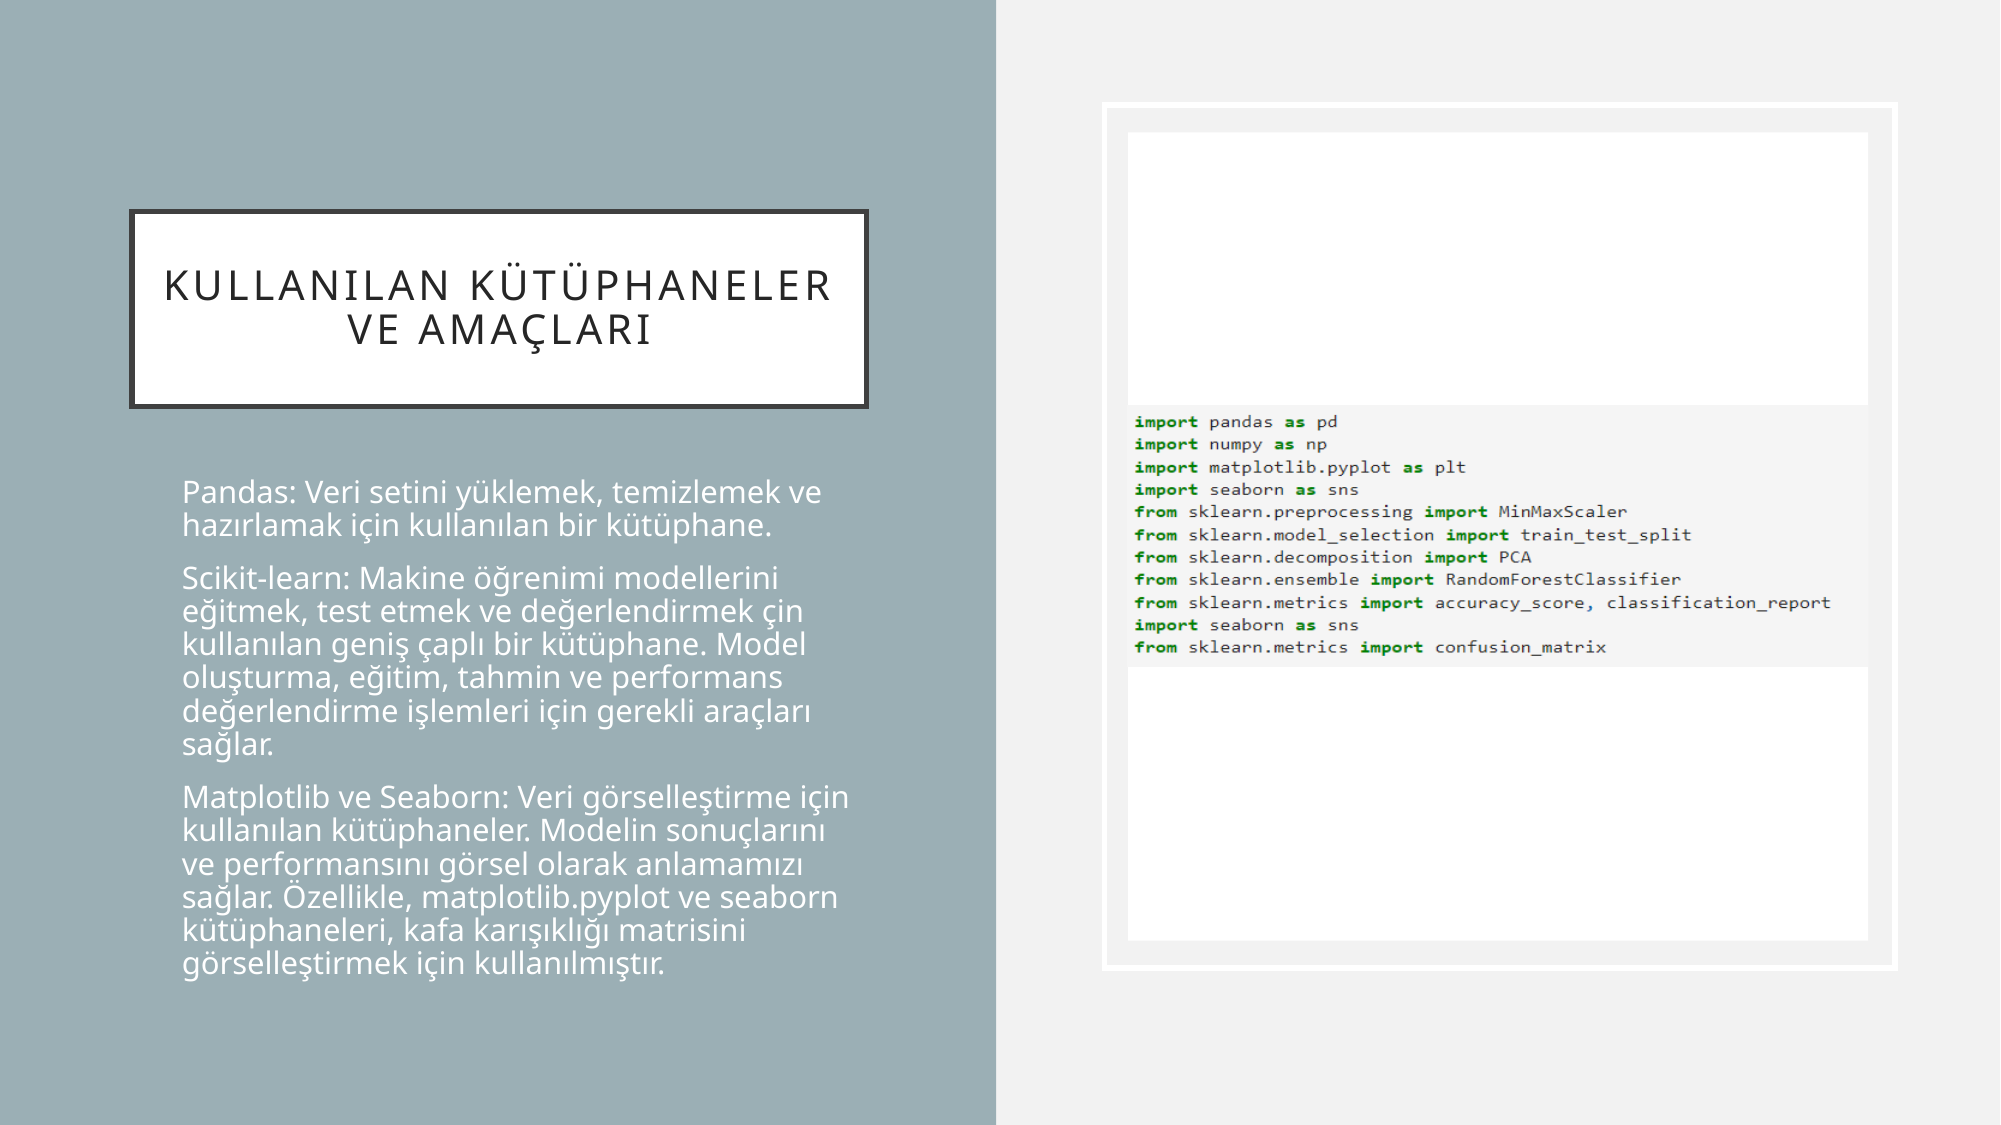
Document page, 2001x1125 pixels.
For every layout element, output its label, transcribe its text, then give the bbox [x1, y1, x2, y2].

picture [1127, 405, 1868, 667]
text_box [1103, 104, 1896, 969]
list Pandas: Veri setini yüklemek, temizlemek ve hazırlamak için kullanılan bir kütüphane. Scikit-learn: Makine öğrenimi modellerini eğitmek, test etmek ve değerlendirmek çin kullanılan geniş çaplı bir kütüphane. Model oluşturma, eğitim, tahmin ve performans değerlendirme işlemleri için gerekli araçları sağlar. Matplotlib ve Seaborn: Veri görselleştirme için kullanılan kütüphaneler. Modelin sonuçlarını ve performansını görsel olarak anlamamızı sağlar. Özellikle, matplotlib.pyplot ve seaborn kütüphaneleri, kafa karışıklığı matrisini görselleştirmek için kullanılmıştır. [131, 468, 867, 1027]
title Kullanılan Kütüphaneler ve Amaçları [129, 209, 869, 409]
text_box [1127, 131, 1869, 942]
text_box [0, 0, 997, 1125]
